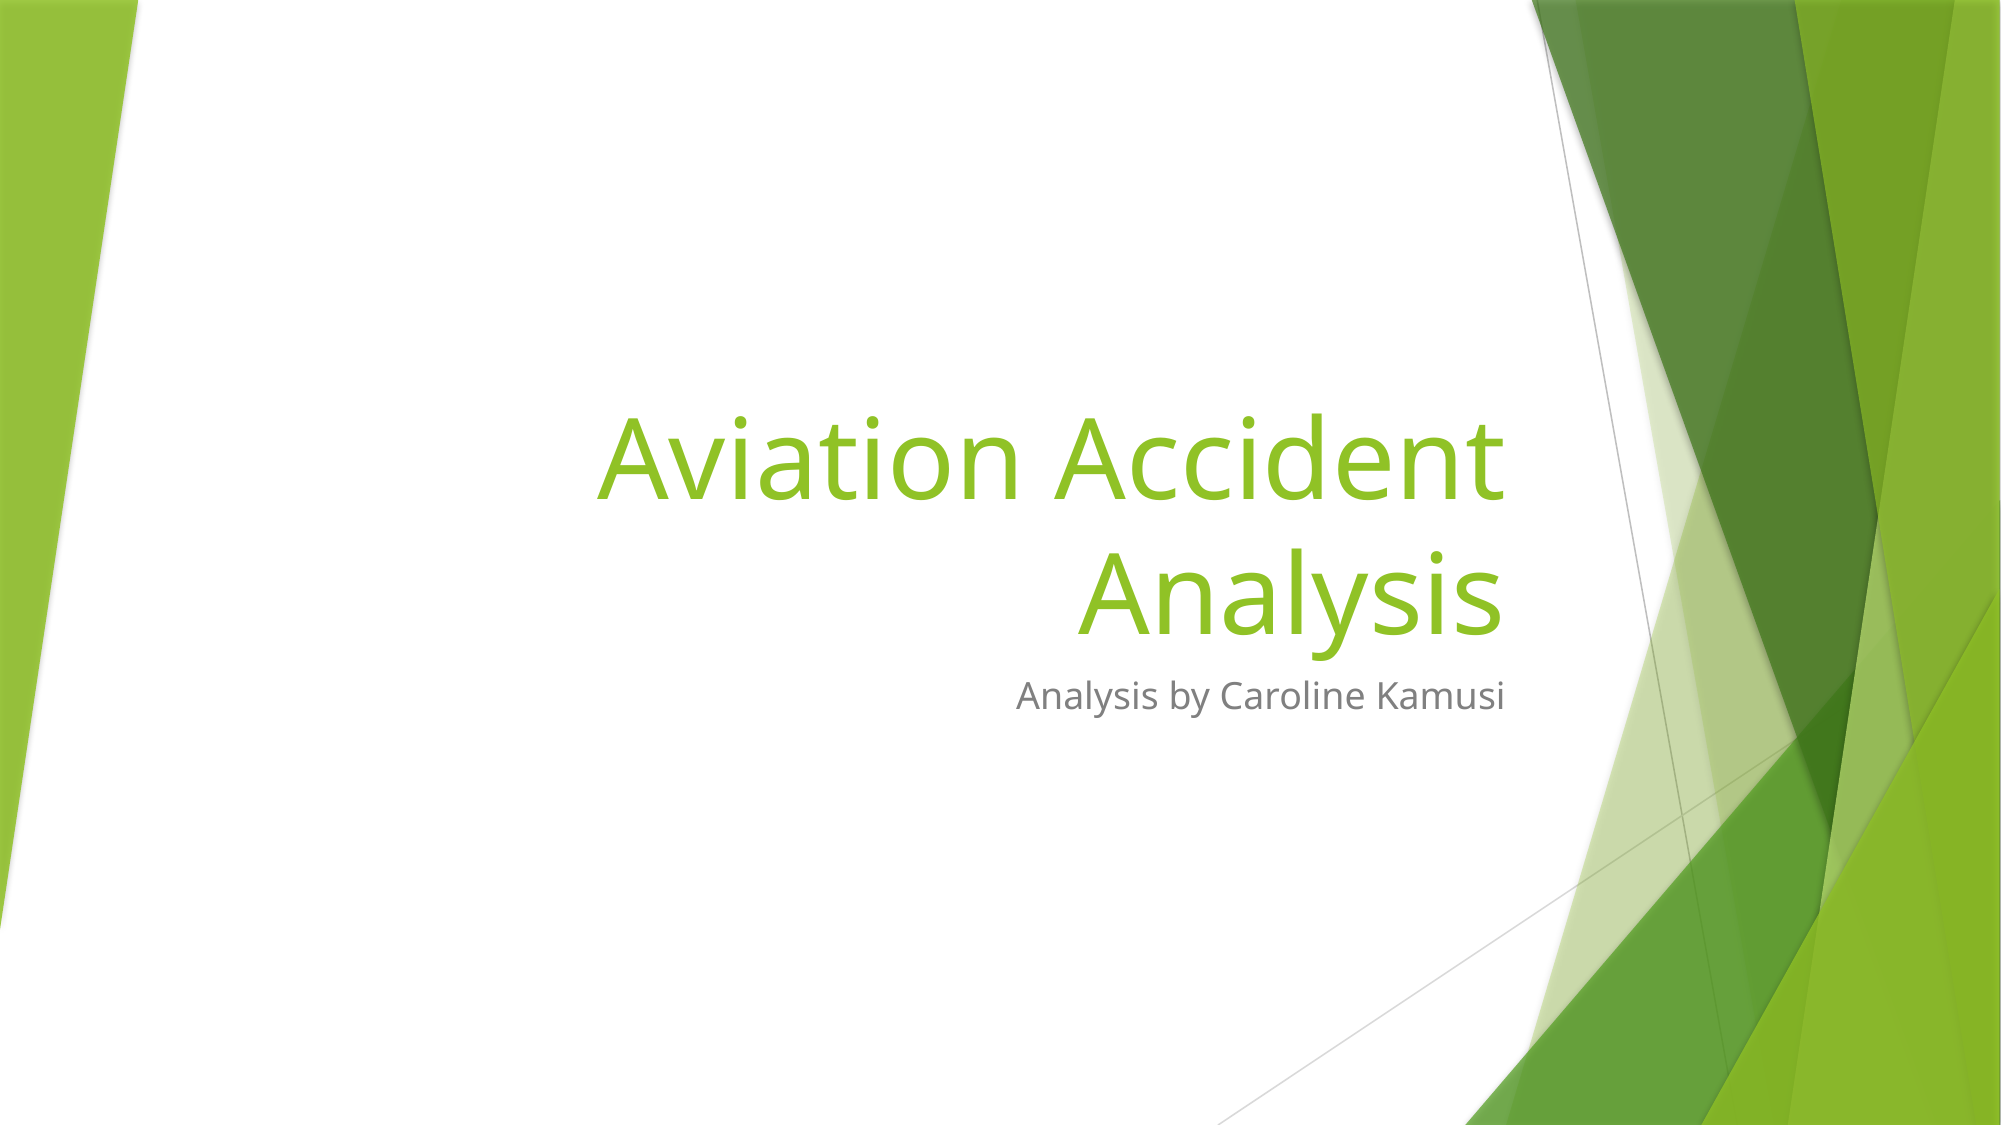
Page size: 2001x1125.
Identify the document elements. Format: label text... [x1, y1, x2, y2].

subtitle Analysis by Caroline Kamusi [247, 664, 1522, 845]
title Aviation Accident Analysis [247, 394, 1522, 664]
